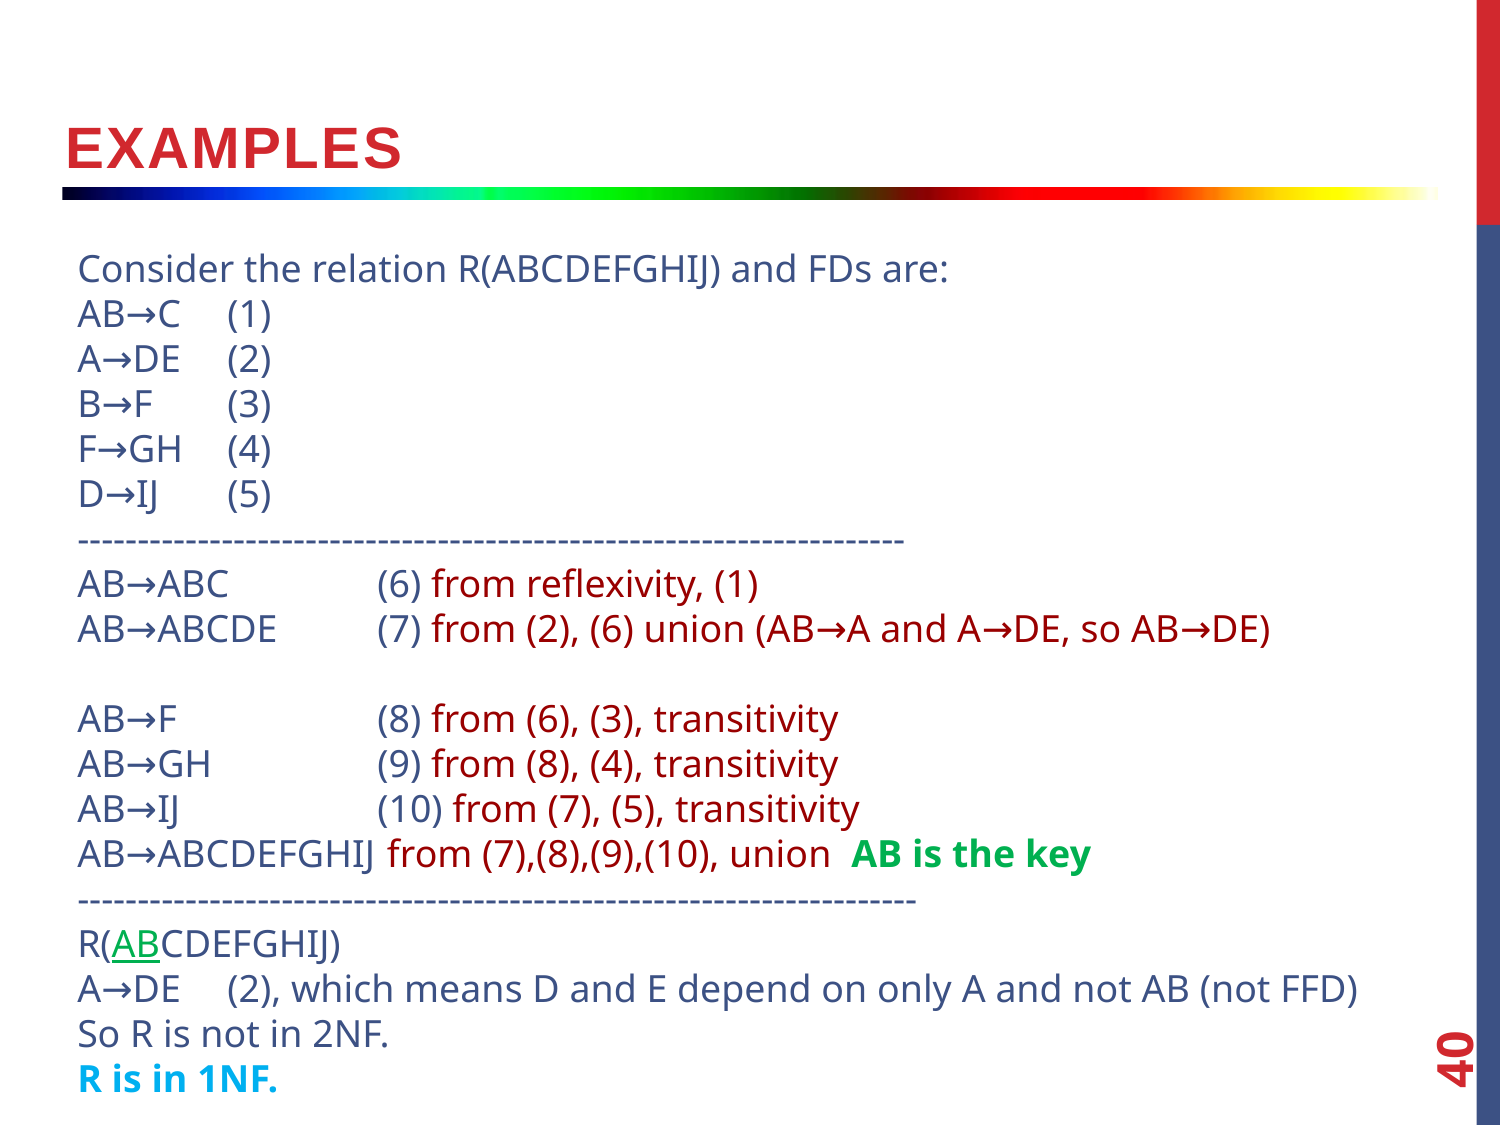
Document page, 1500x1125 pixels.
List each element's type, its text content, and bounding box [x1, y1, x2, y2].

text_box Consider the relation R(ABCDEFGHIJ) and FDs are: AB→C (1) A→DE (2) B→F (3) F→GH (4) D→IJ (5) --------------------------------------------------------------------- AB→ABC (6) from reflexivity, (1) AB→ABCDE (7) from (2), (6) union (AB→A and A→DE, so AB→DE) AB→F (8) from (6), (3), transitivity AB→GH (9) from (8), (4), transitivity AB→IJ (10) from (7), (5), transitivity AB→ABCDEFGHIJ from (7),(8),(9),(10), union AB is the key ---------------------------------------------------------------------- R(ABCDEFGHIJ) A→DE (2), which means D and E depend on only A and not AB (not FFD) So R is not in 2NF. R is in 1NF. [62, 237, 1375, 1108]
slide_number 40 [1427, 887, 1488, 1104]
text_box examples [49, 87, 1313, 188]
picture [62, 188, 355, 200]
picture [382, 187, 1438, 200]
